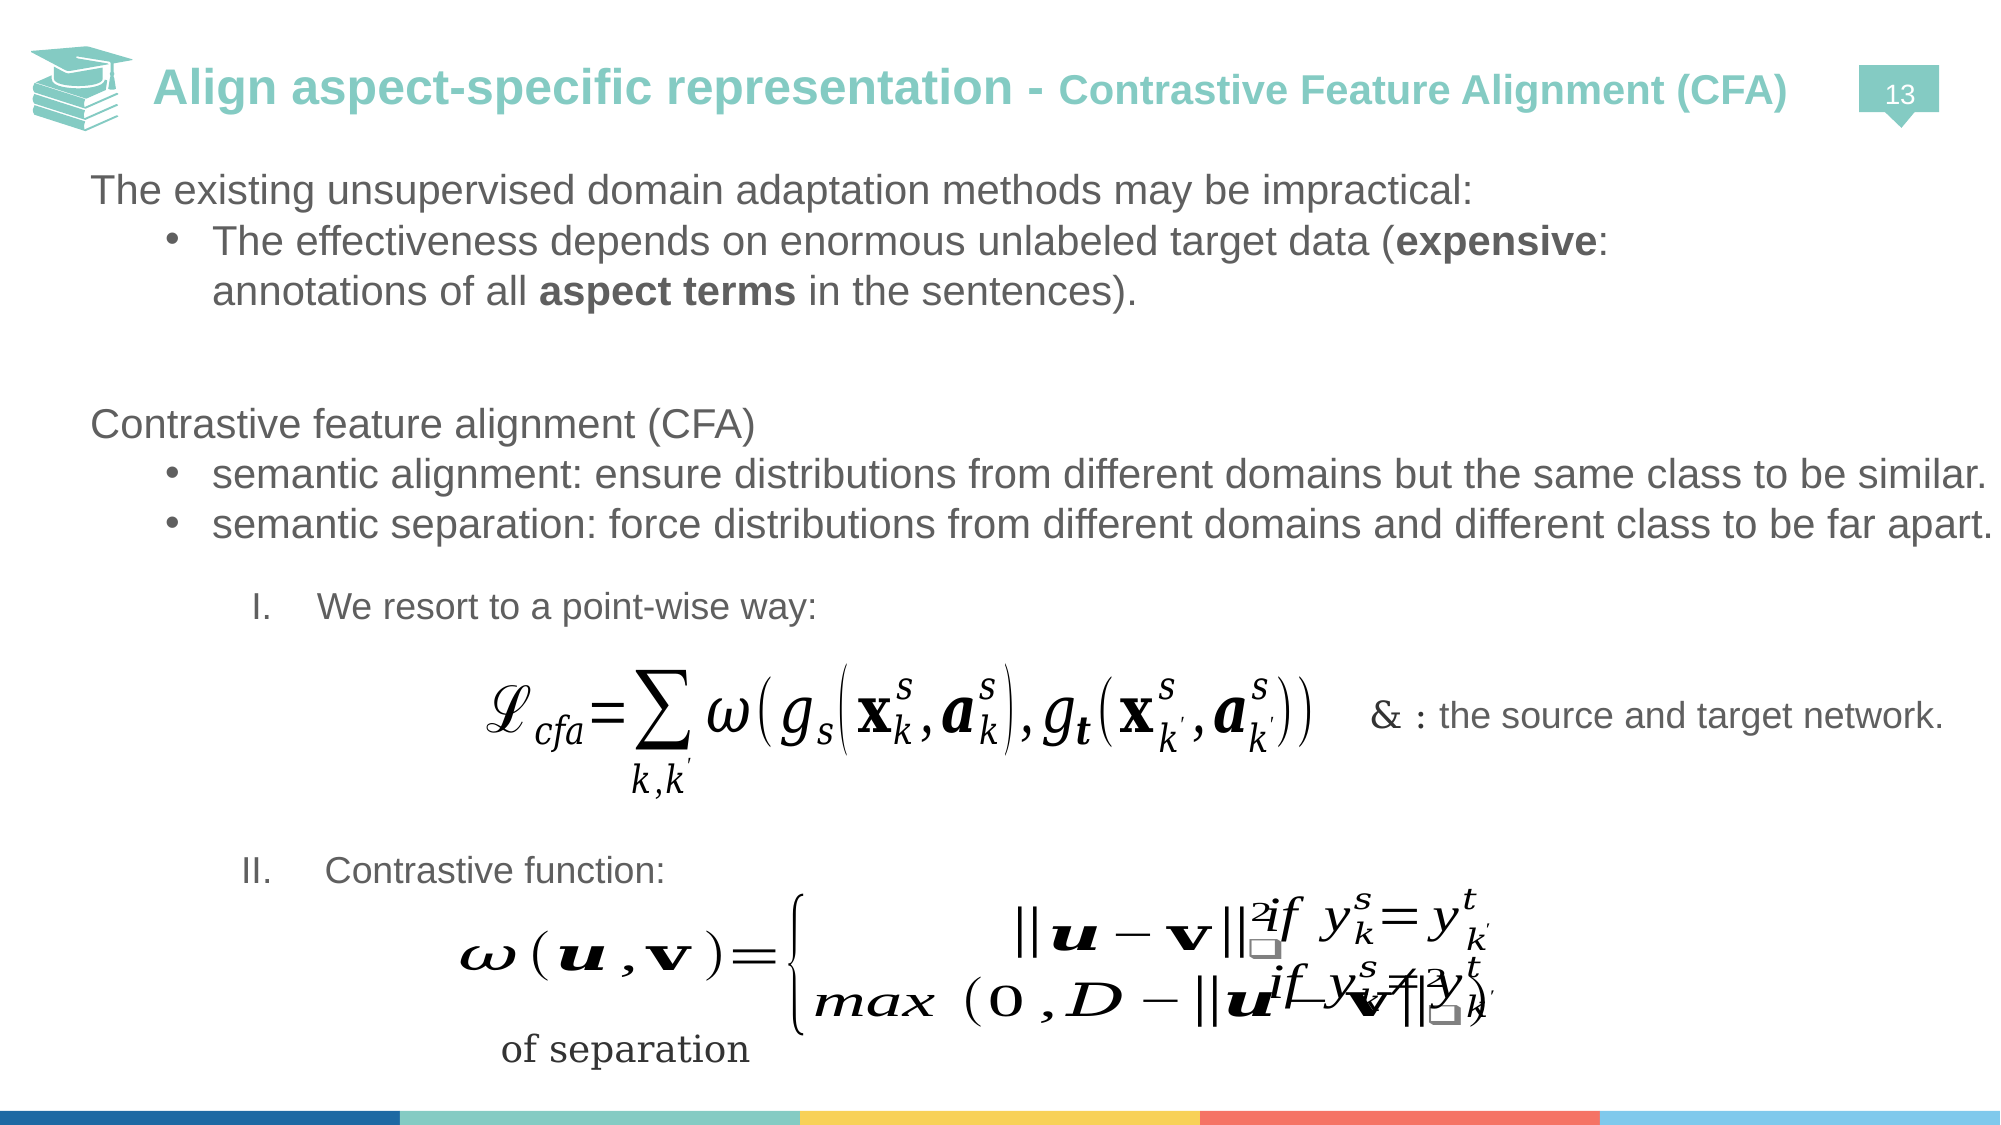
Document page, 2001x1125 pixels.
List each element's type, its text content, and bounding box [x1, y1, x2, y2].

text_box II. Contrastive function: [226, 838, 1552, 899]
text_box The existing unsupervised domain adaptation methods may be impractical: The effectiveness depends on enormous unlabeled target data (expensive: annotations of all aspect terms in the sentences). [75, 156, 1723, 321]
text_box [458, 882, 1496, 1037]
text_box We resort to a point-wise way: [236, 574, 1562, 635]
text_box Contrastive feature alignment (CFA) semantic alignment: ensure distributions from different domains but the same class to be similar. semantic separation: force distributions from different domains and different class to be far apart. [75, 389, 2000, 555]
title Align aspect-specific representation - Contrastive Feature Alignment (CFA) [137, 59, 1922, 118]
